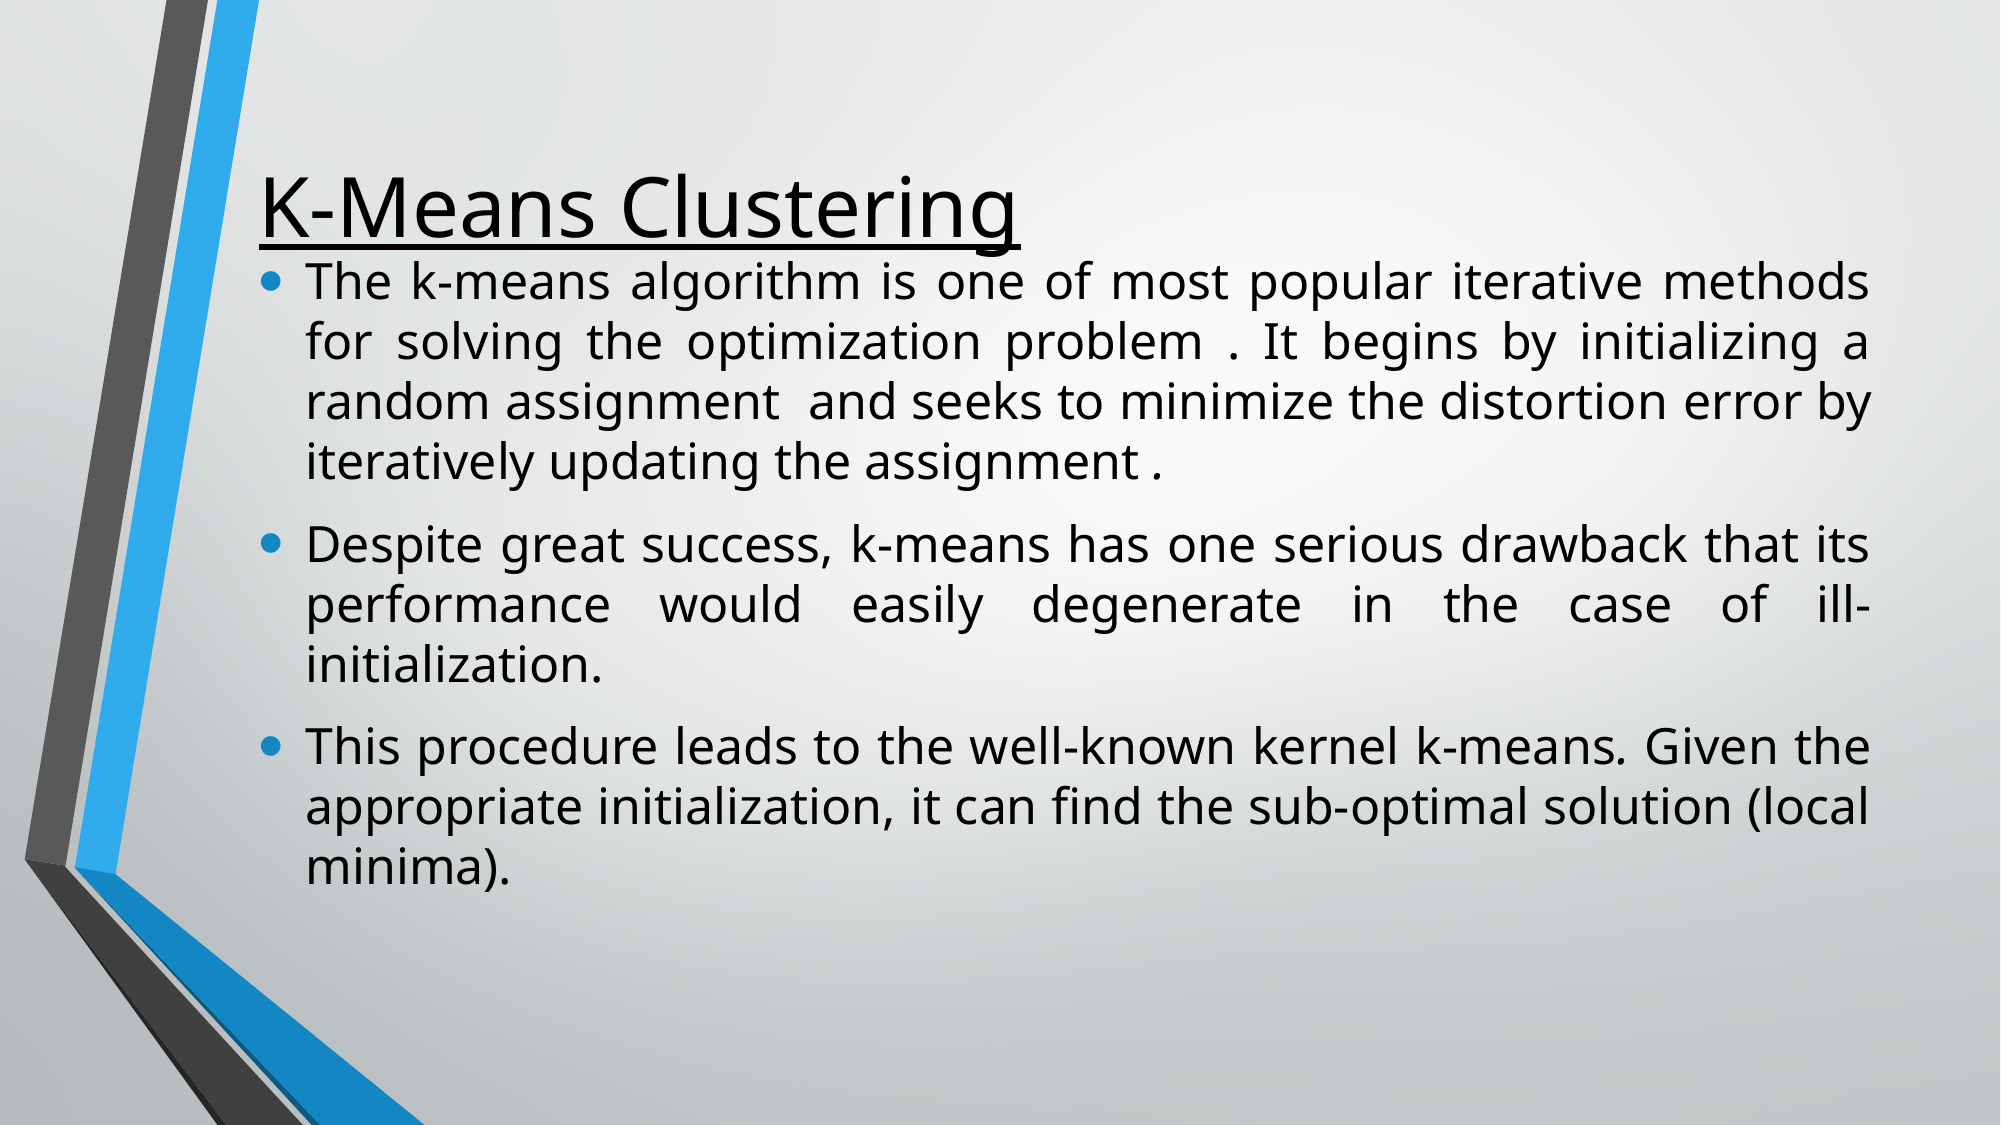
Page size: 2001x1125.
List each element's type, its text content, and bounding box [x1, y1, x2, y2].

title K-Means Clustering [243, 112, 1887, 275]
list The k-means algorithm is one of most popular iterative methods for solving the optimization problem . It begins by initializing a random assignment and seeks to minimize the distortion error by iteratively updating the assignment . Despite great success, k-means has one serious drawback that its performance would easily degenerate in the case of ill-initialization. This procedure leads to the well-known kernel k-means. Given the appropriate initialization, it can find the sub-optimal solution (local minima). [243, 275, 1887, 953]
